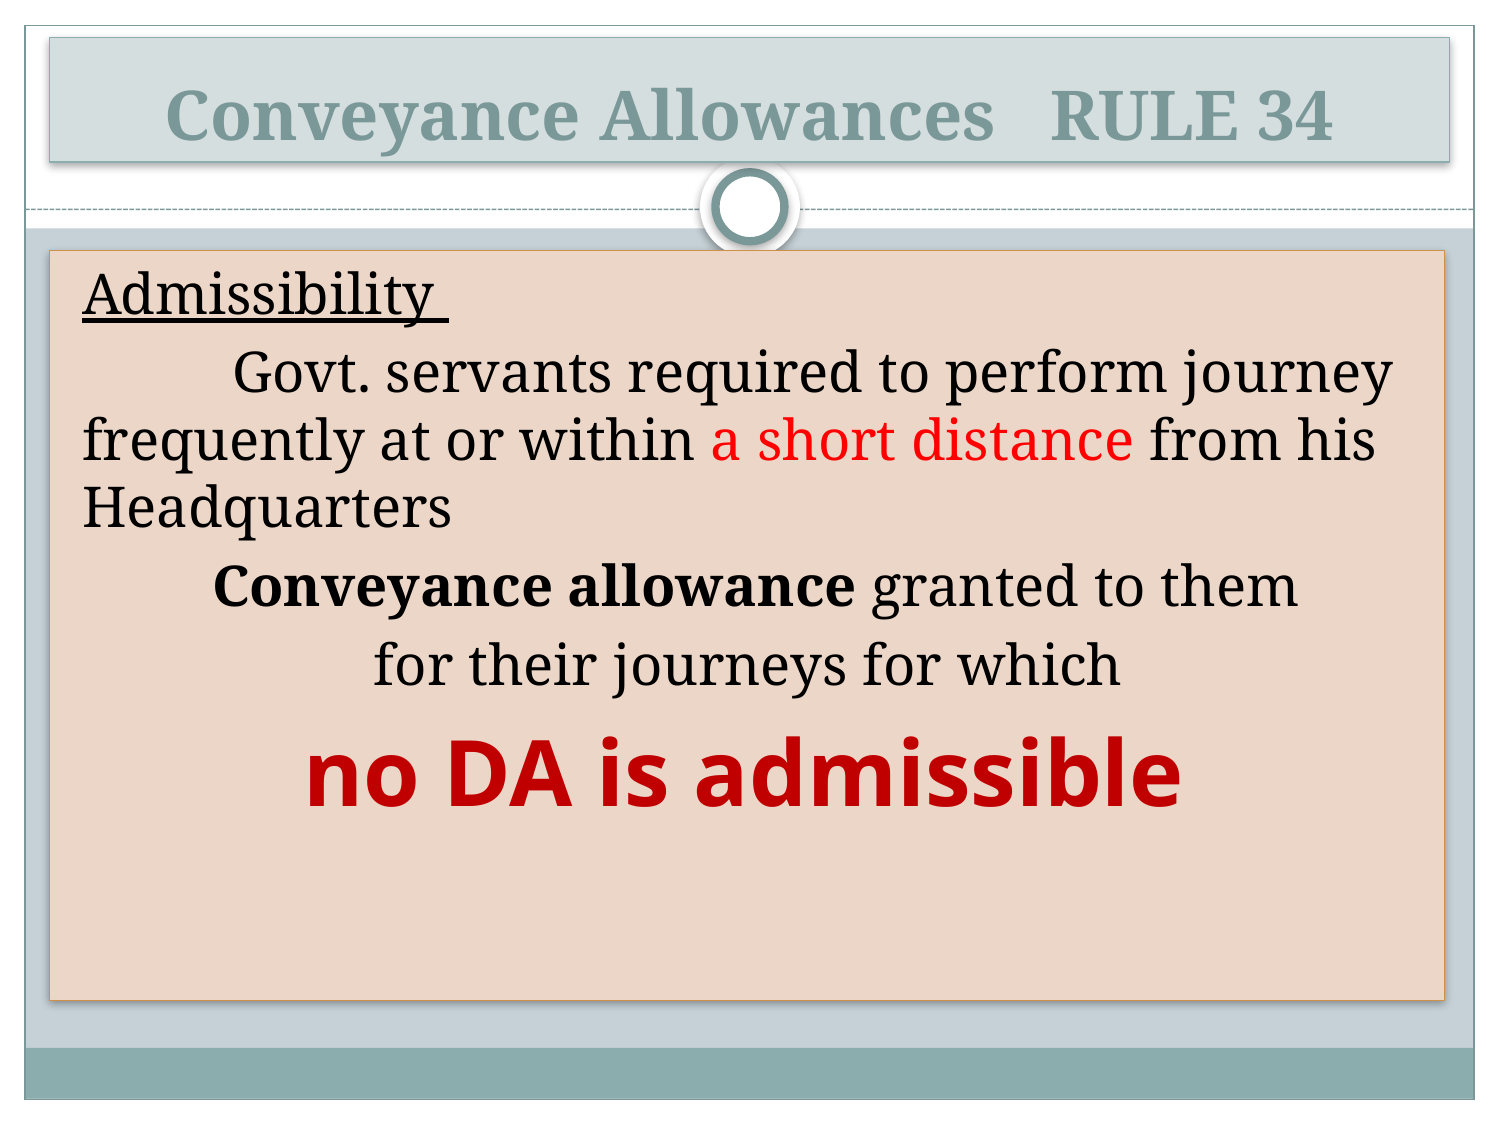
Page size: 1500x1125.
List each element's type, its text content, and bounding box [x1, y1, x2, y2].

list Admissibility Govt. servants required to perform journey frequently at or within a short distance from his Headquarters Conveyance allowance granted to them for their journeys for which no DA is admissible [49, 250, 1445, 1001]
title Conveyance Allowances RULE 34 [49, 37, 1450, 163]
